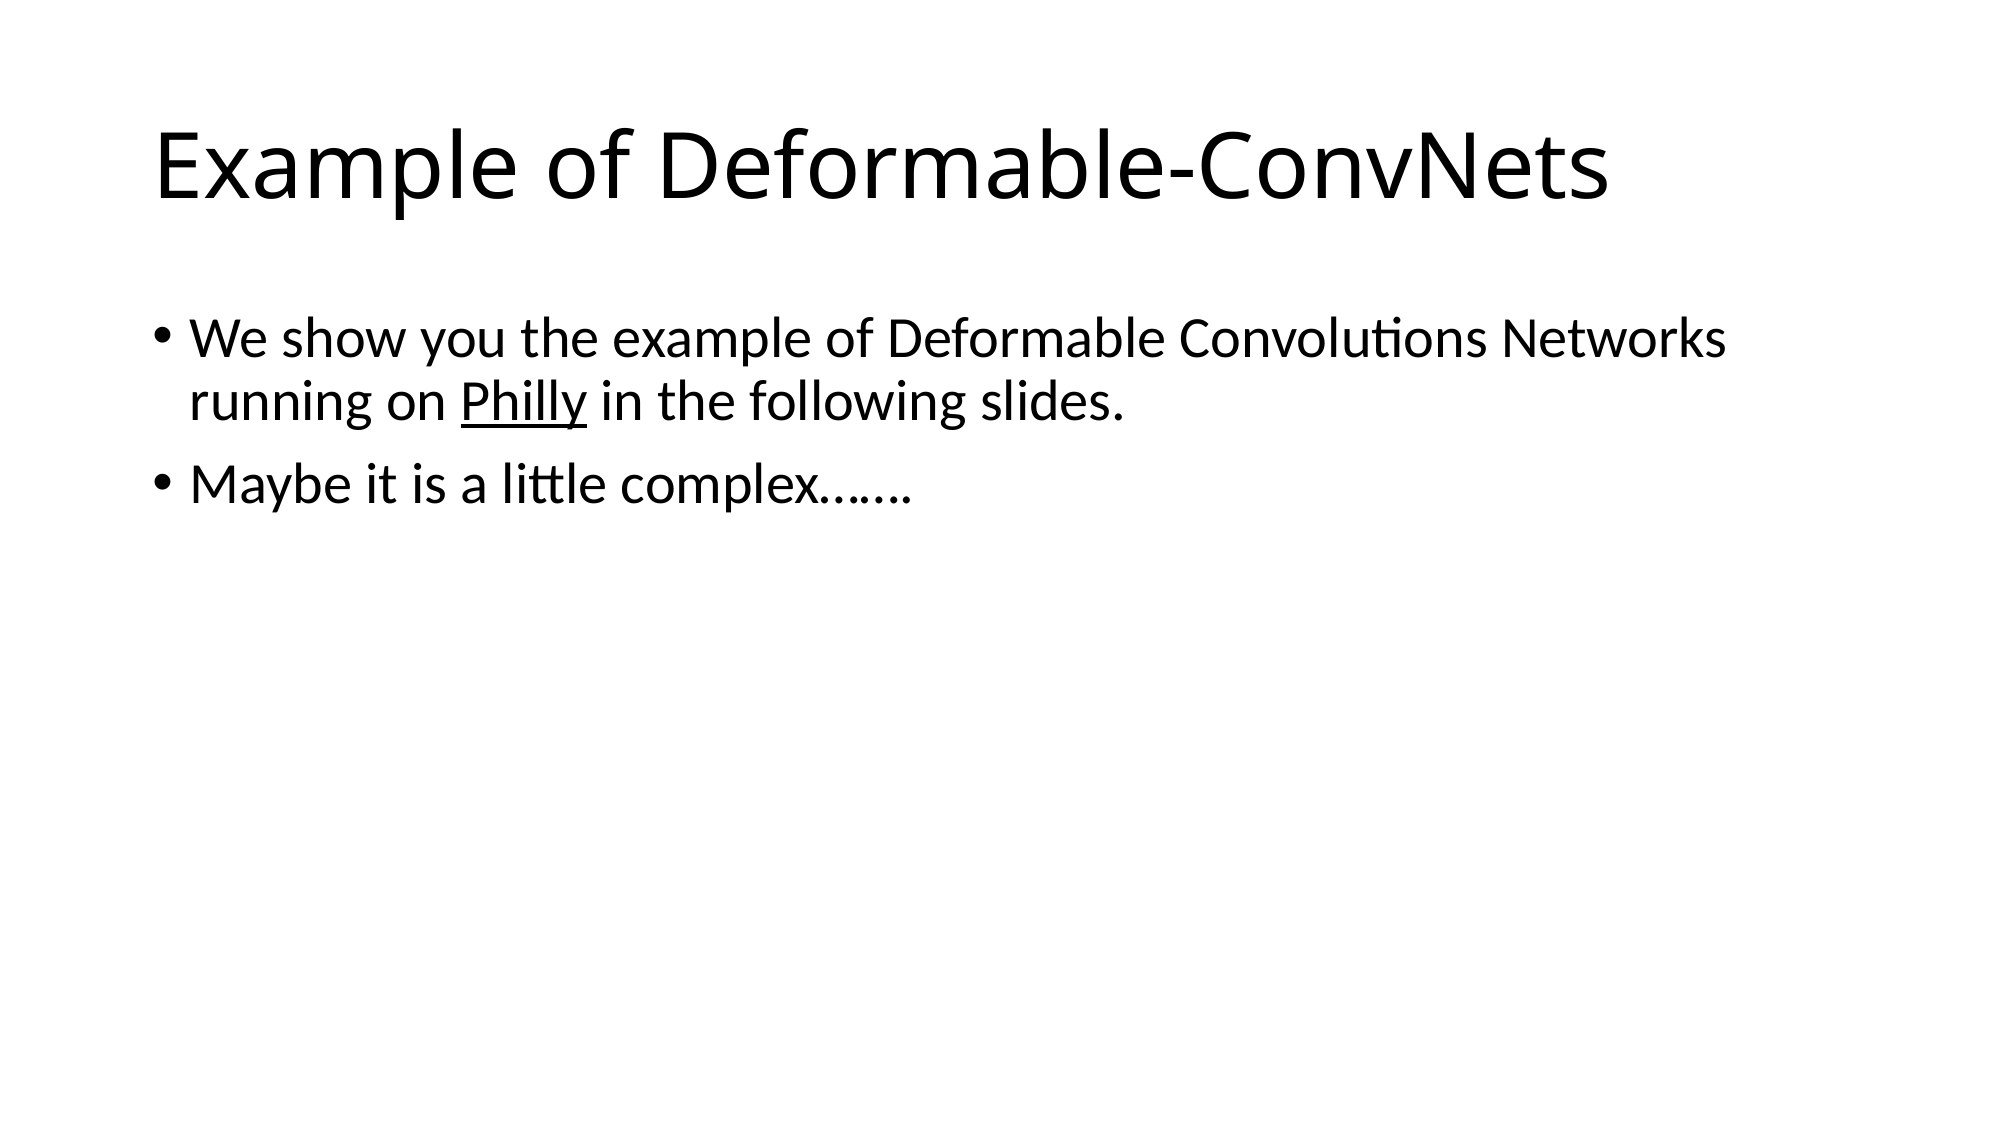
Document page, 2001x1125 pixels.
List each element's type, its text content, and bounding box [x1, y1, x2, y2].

list We show you the example of Deformable Convolutions Networks running on Philly in the following slides. Maybe it is a little complex……. [137, 299, 1863, 1014]
title Example of Deformable-ConvNets [137, 59, 1863, 278]
